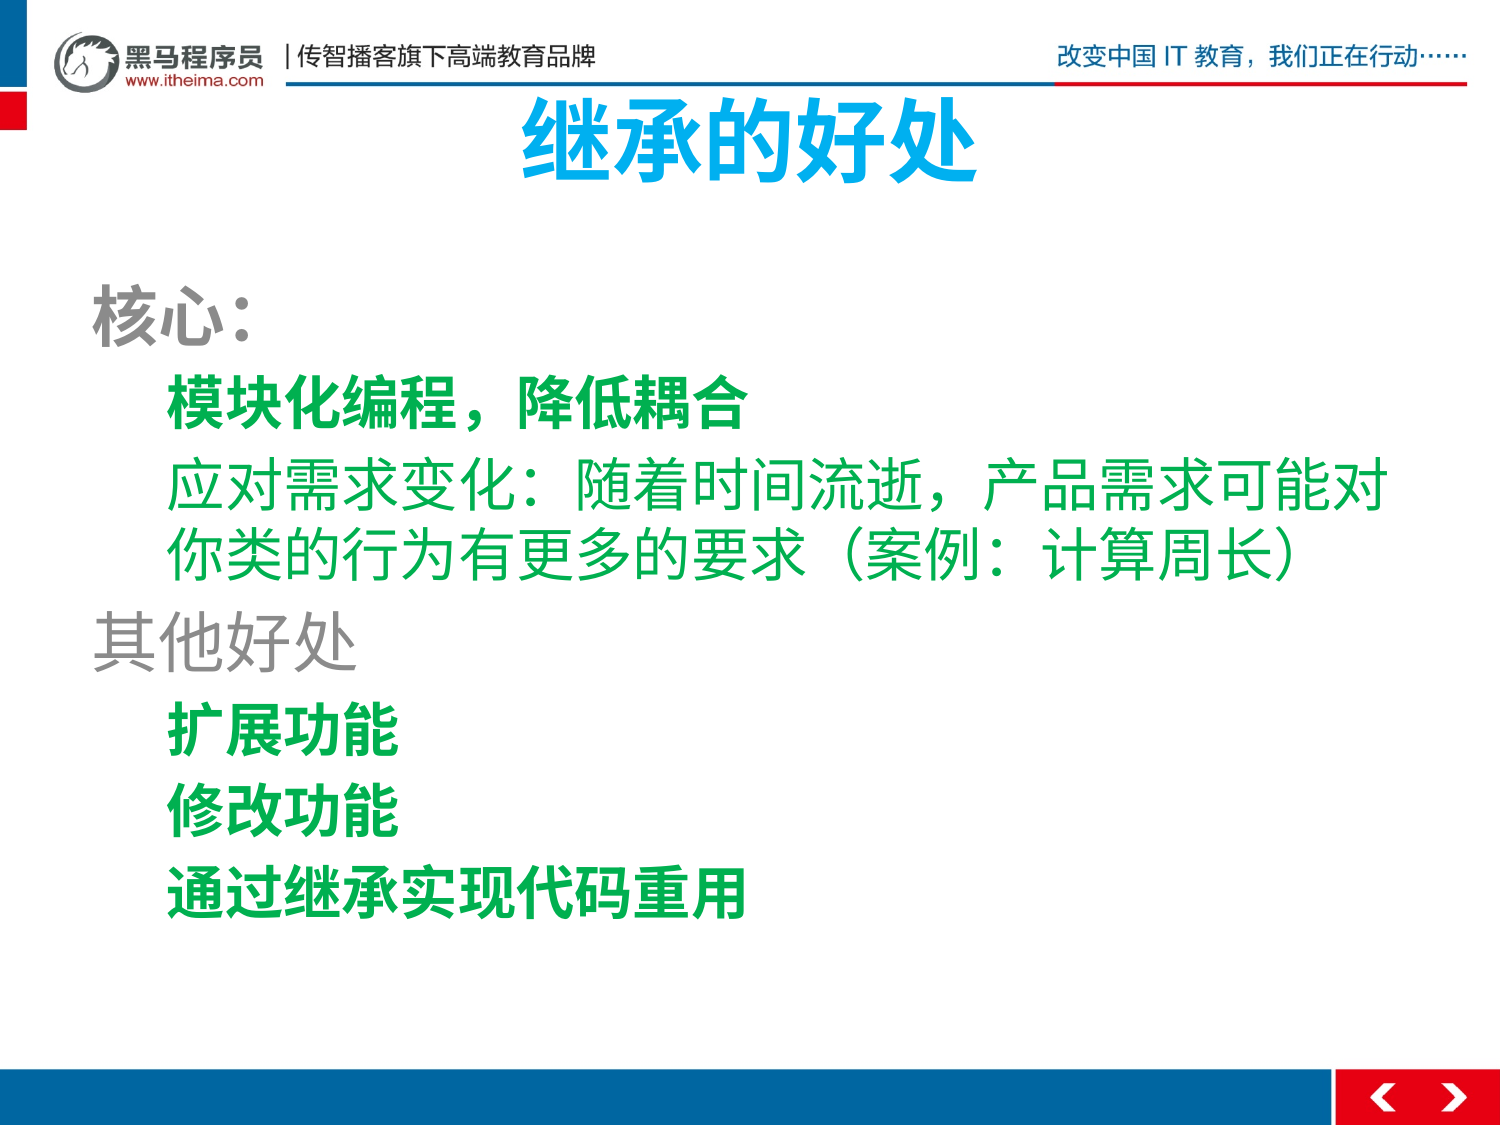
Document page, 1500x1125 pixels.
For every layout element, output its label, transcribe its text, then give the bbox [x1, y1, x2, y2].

title 继承的好处 [75, 45, 1425, 233]
subtitle 核心： 模块化编程，降低耦合 应对需求变化：随着时间流逝，产品需求可能对你类的行为有更多的要求（案例：计算周长） 其他好处 扩展功能 修改功能 通过继承实现代码重用 [76, 267, 1427, 1010]
picture [0, 0, 1500, 1125]
